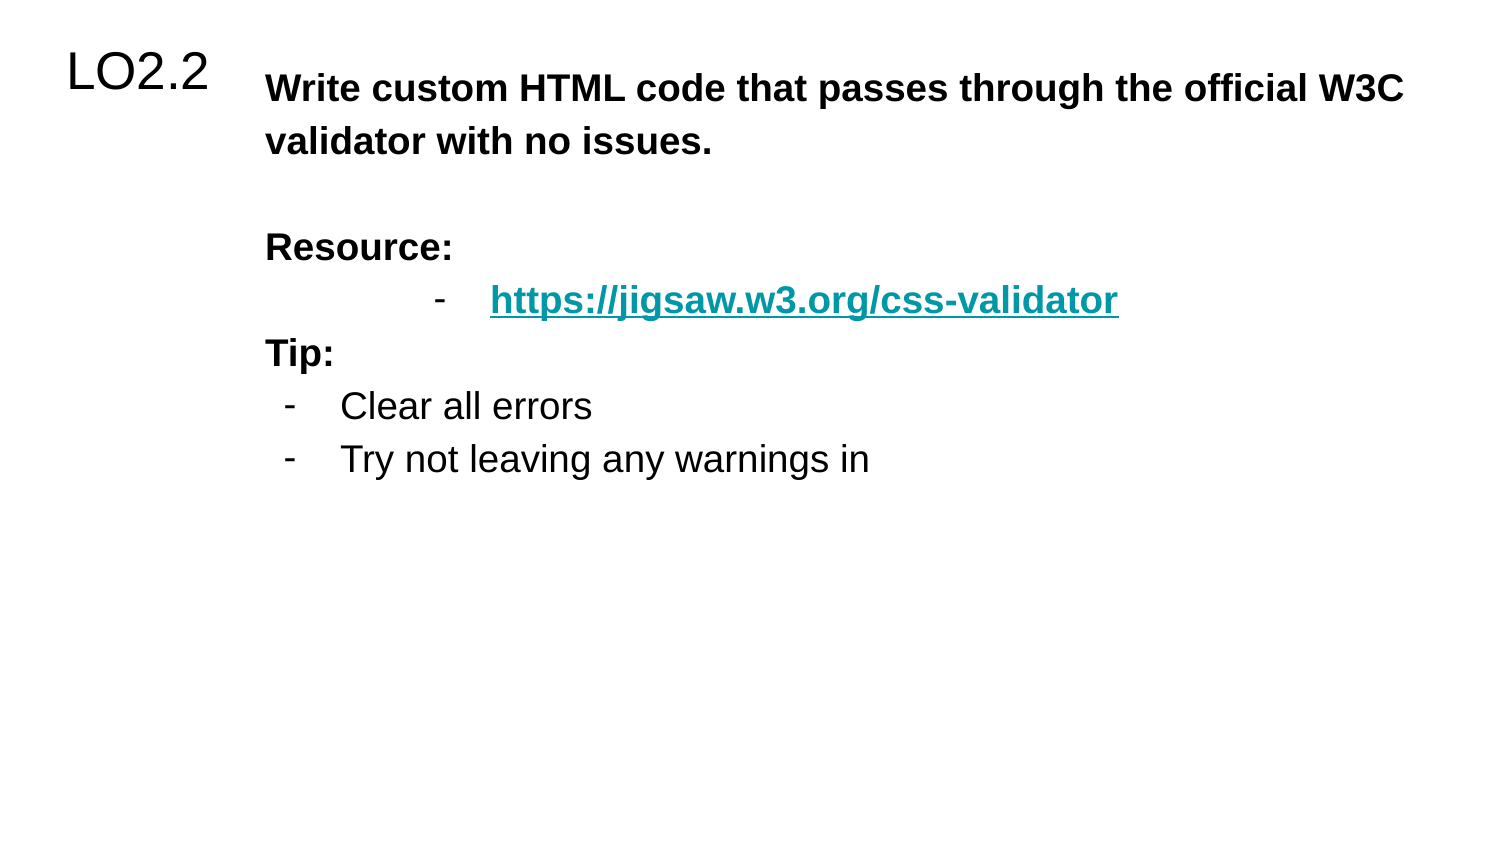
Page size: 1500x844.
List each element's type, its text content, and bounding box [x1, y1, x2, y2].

list Write custom HTML code that passes through the official W3C validator with no issues. Resource: https://jigsaw.w3.org/css-validator Tip: Clear all errors Try not leaving any warnings in [250, 40, 1500, 644]
title LO2.2 [51, 21, 1449, 116]
